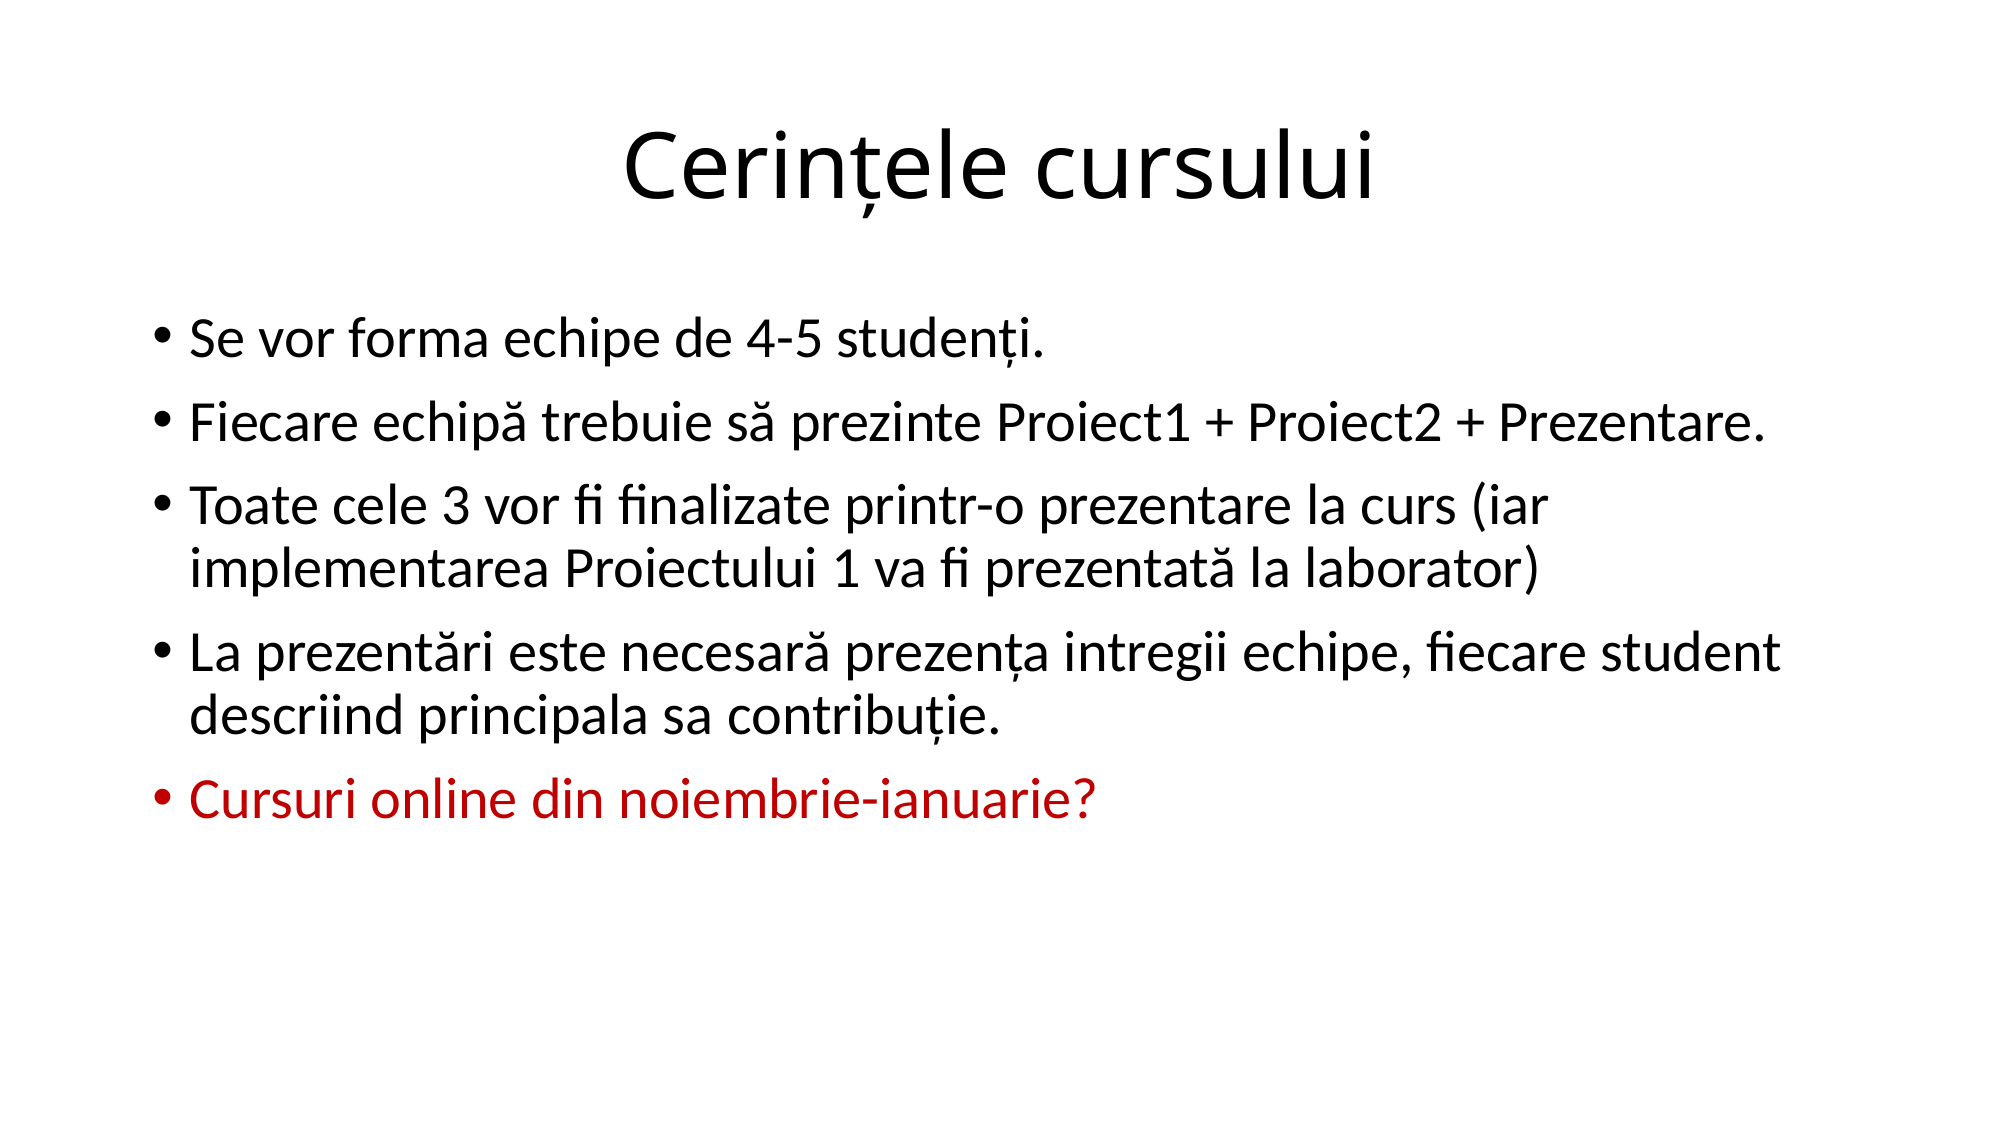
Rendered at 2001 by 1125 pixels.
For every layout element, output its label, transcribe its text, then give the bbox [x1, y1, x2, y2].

list Se vor forma echipe de 4-5 studenţi. Fiecare echipă trebuie să prezinte Proiect1 + Proiect2 + Prezentare. Toate cele 3 vor fi finalizate printr-o prezentare la curs (iar implementarea Proiectului 1 va fi prezentată la laborator) La prezentări este necesară prezența intregii echipe, fiecare student descriind principala sa contribuție. Cursuri online din noiembrie-ianuarie? [137, 299, 1863, 1014]
title Cerințele cursului [137, 59, 1863, 278]
